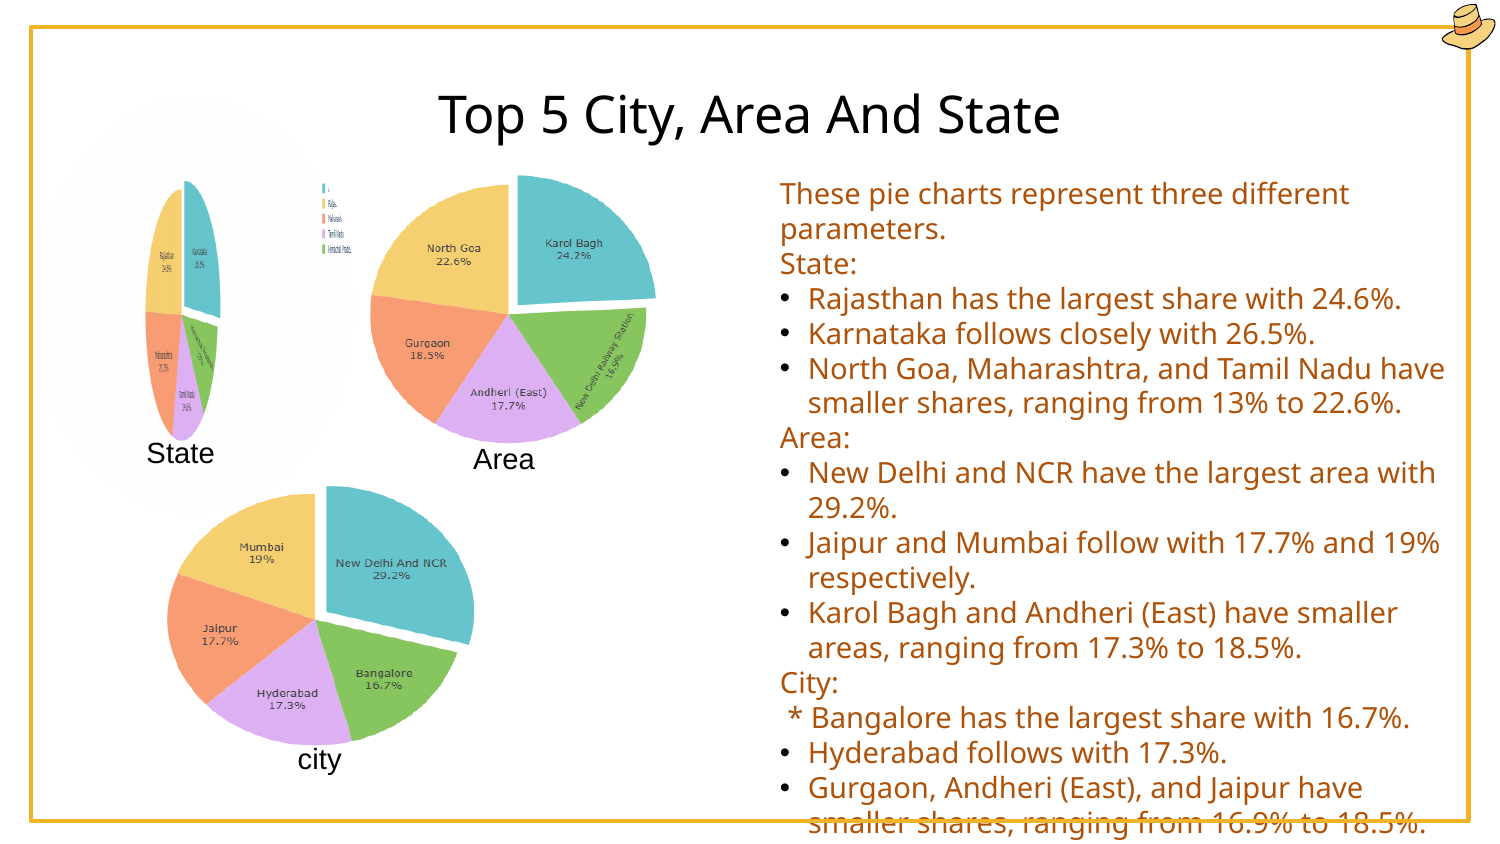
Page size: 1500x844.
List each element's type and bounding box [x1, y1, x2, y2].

text_box [764, 829, 1469, 844]
text_box [31, 3, 1496, 822]
